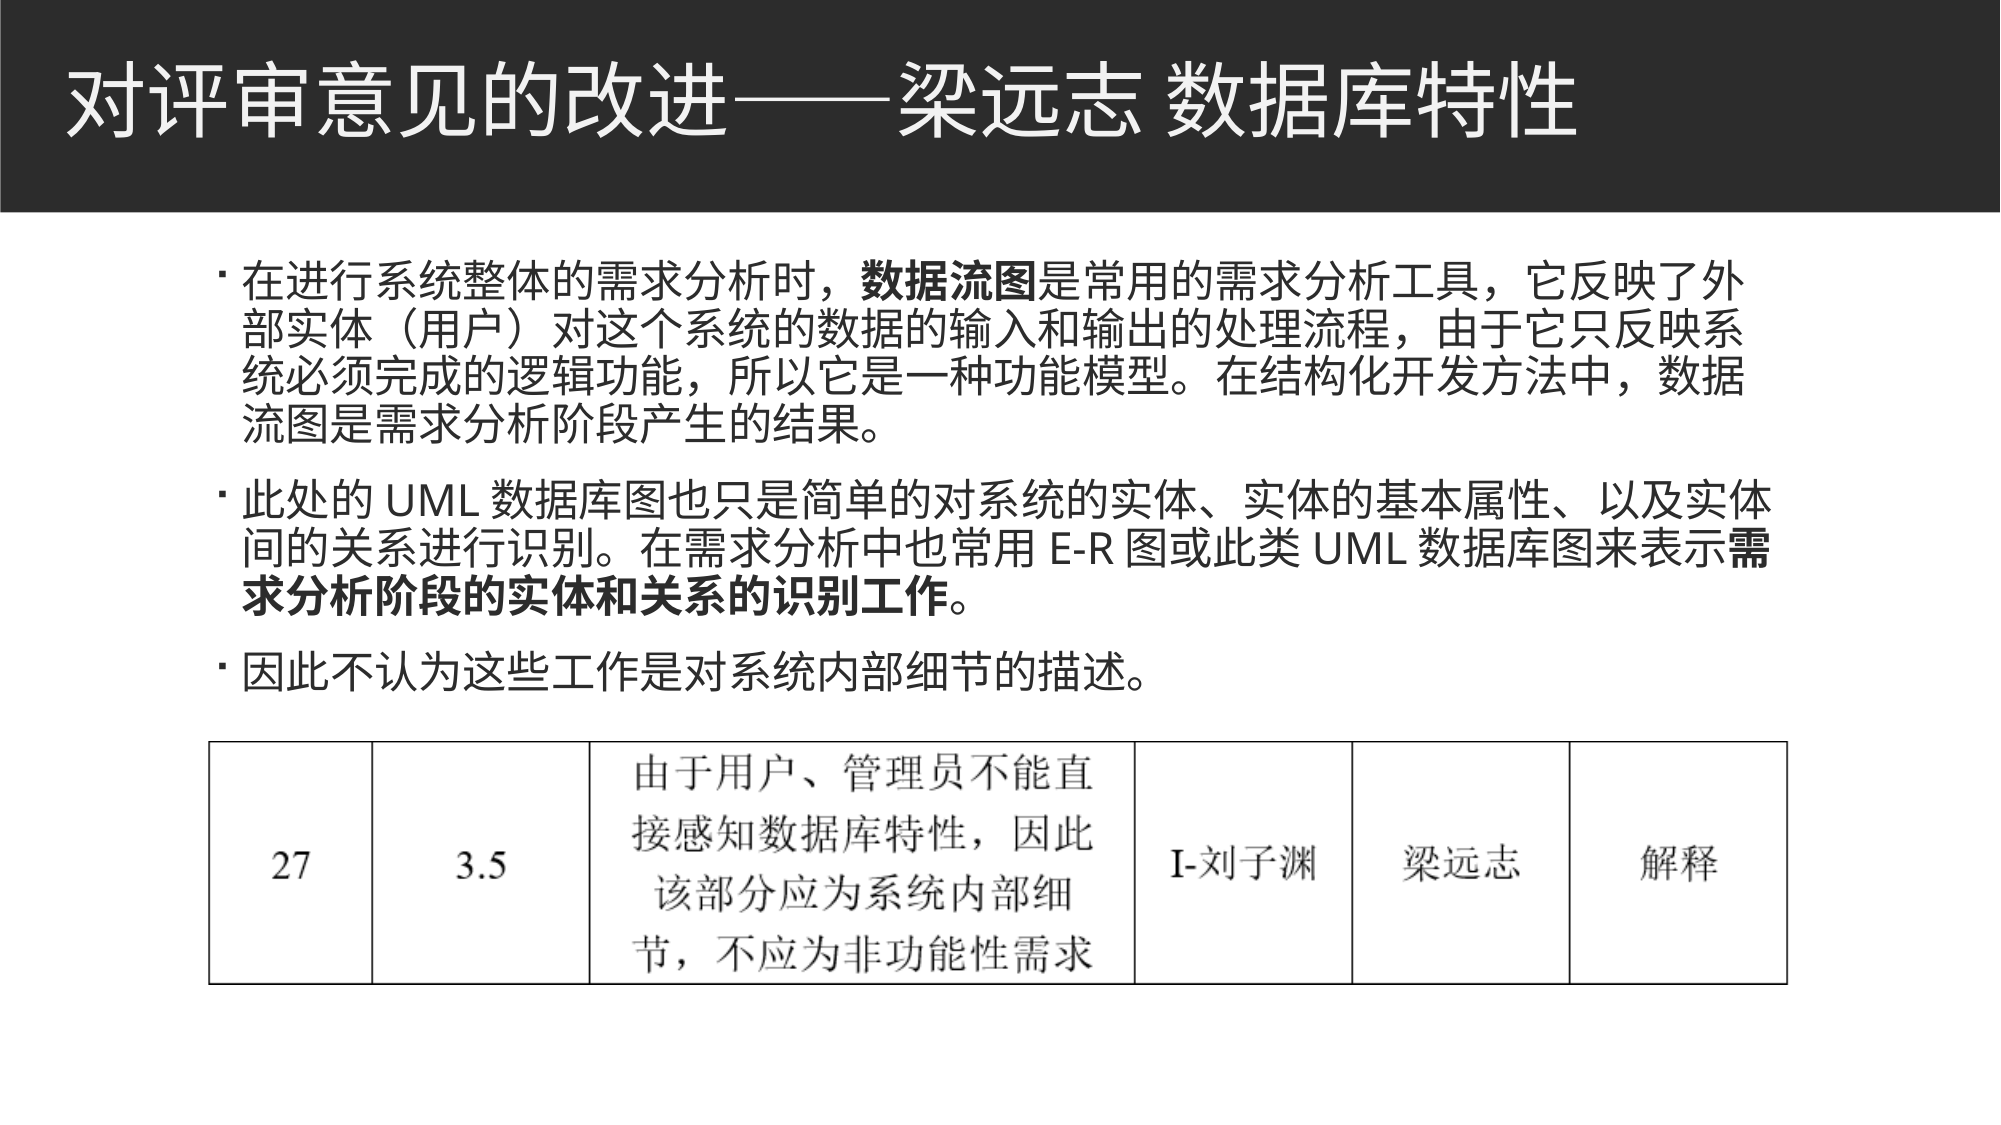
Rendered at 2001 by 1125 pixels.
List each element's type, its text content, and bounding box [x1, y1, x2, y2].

list 在进行系统整体的需求分析时，数据流图是常用的需求分析工具，它反映了外部实体（用户）对这个系统的数据的输入和输出的处理流程，由于它只反映系统必须完成的逻辑功能，所以它是一种功能模型。在结构化开发方法中，数据流图是需求分析阶段产生的结果。 此处的UML数据库图也只是简单的对系统的实体、实体的基本属性、以及实体间的关系进行识别。在需求分析中也常用E-R图或此类UML数据库图来表示需求分析阶段的实体和关系的识别工作。 因此不认为这些工作是对系统内部细节的描述。 [197, 251, 1803, 707]
picture [206, 741, 1793, 985]
title 对评审意见的改进——梁远志 数据库特性 [48, 38, 1654, 174]
